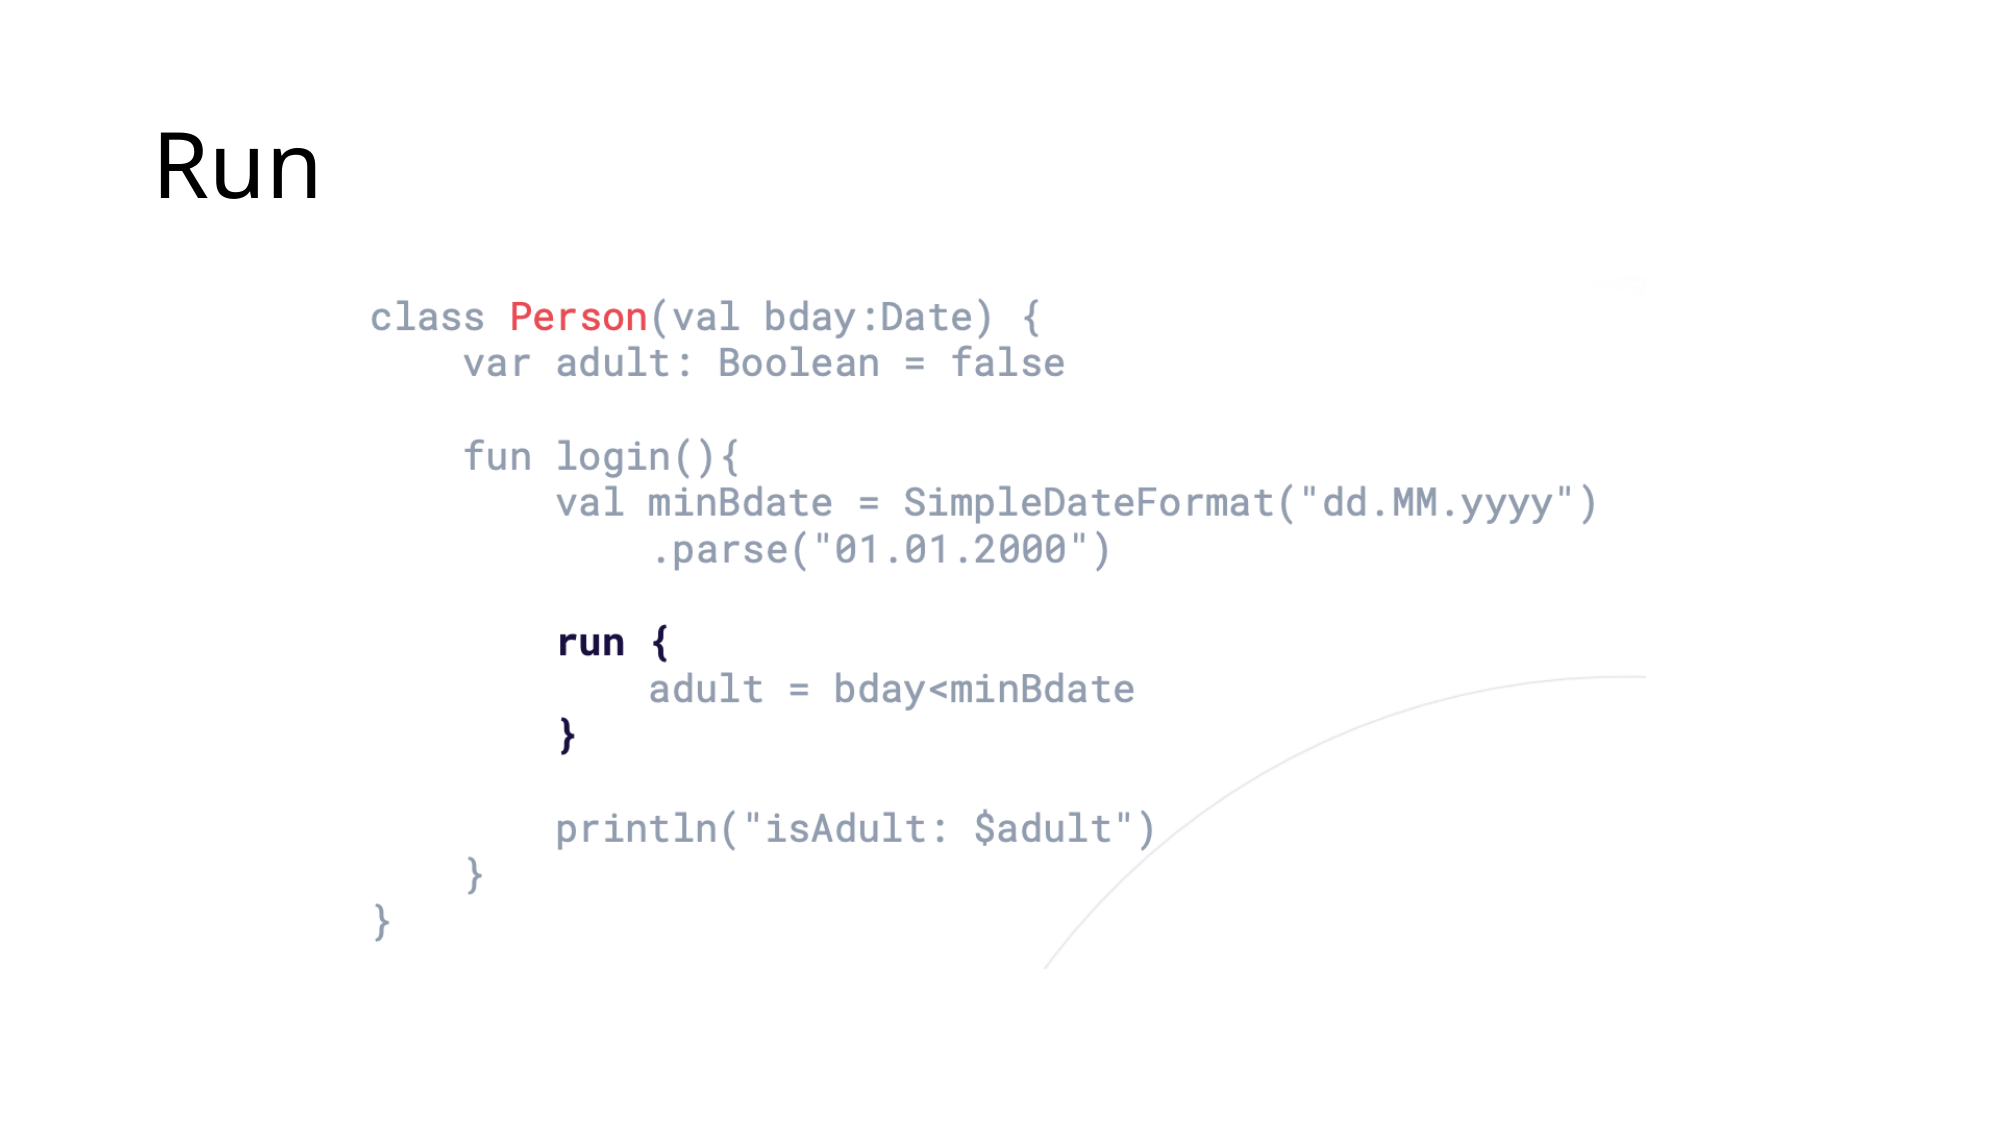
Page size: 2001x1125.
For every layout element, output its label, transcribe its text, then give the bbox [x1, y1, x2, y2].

title Run [137, 59, 1863, 278]
picture [354, 277, 1646, 969]
